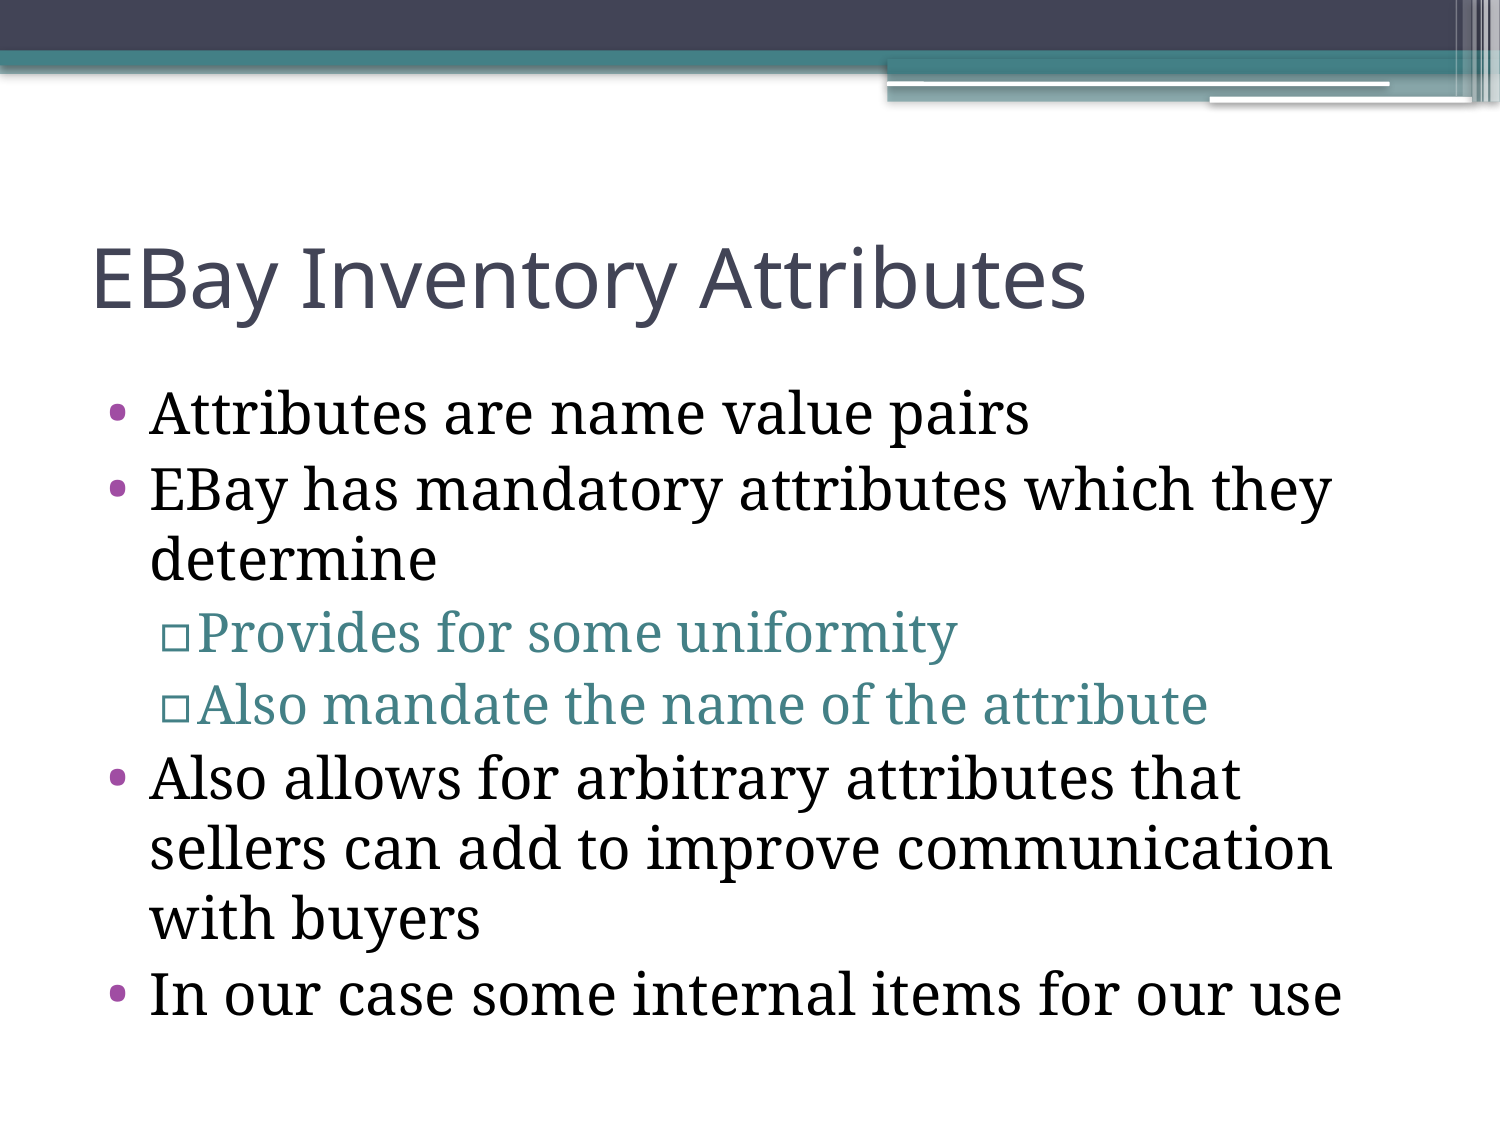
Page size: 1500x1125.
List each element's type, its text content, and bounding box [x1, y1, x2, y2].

list Attributes are name value pairs EBay has mandatory attributes which they determine Provides for some uniformity Also mandate the name of the attribute Also allows for arbitrary attributes that sellers can add to improve communication with buyers In our case some internal items for our use [75, 368, 1425, 1079]
title EBay Inventory Attributes [75, 187, 1425, 363]
